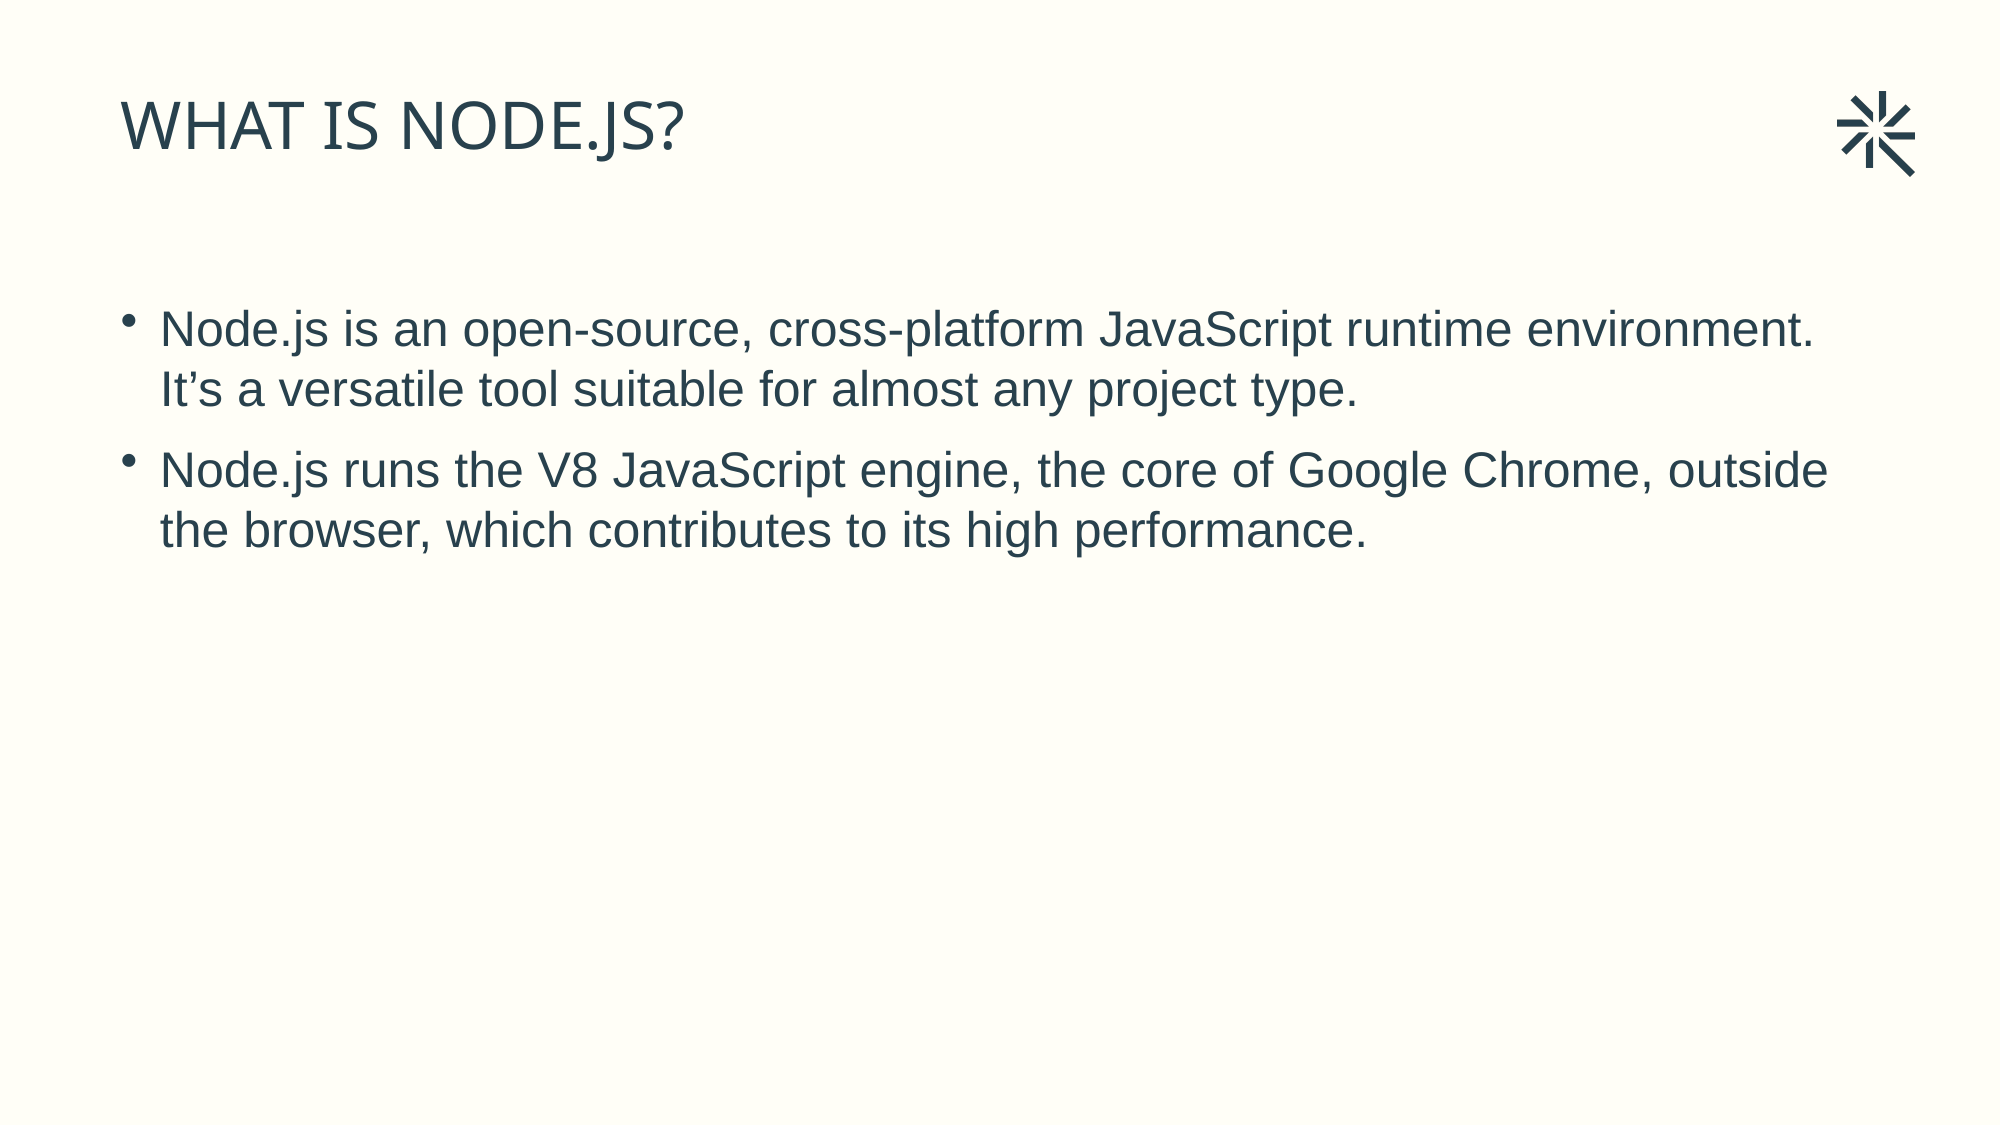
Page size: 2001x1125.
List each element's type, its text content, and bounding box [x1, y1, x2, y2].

title WHAT IS NODE.JS? [112, 90, 1773, 181]
list Node.js is an open-source, cross-platform JavaScript runtime environment. It’s a versatile tool suitable for almost any project type. Node.js runs the V8 JavaScript engine, the core of Google Chrome, outside the browser, which contributes to its high performance. [112, 288, 1888, 1082]
picture [1837, 91, 1915, 177]
